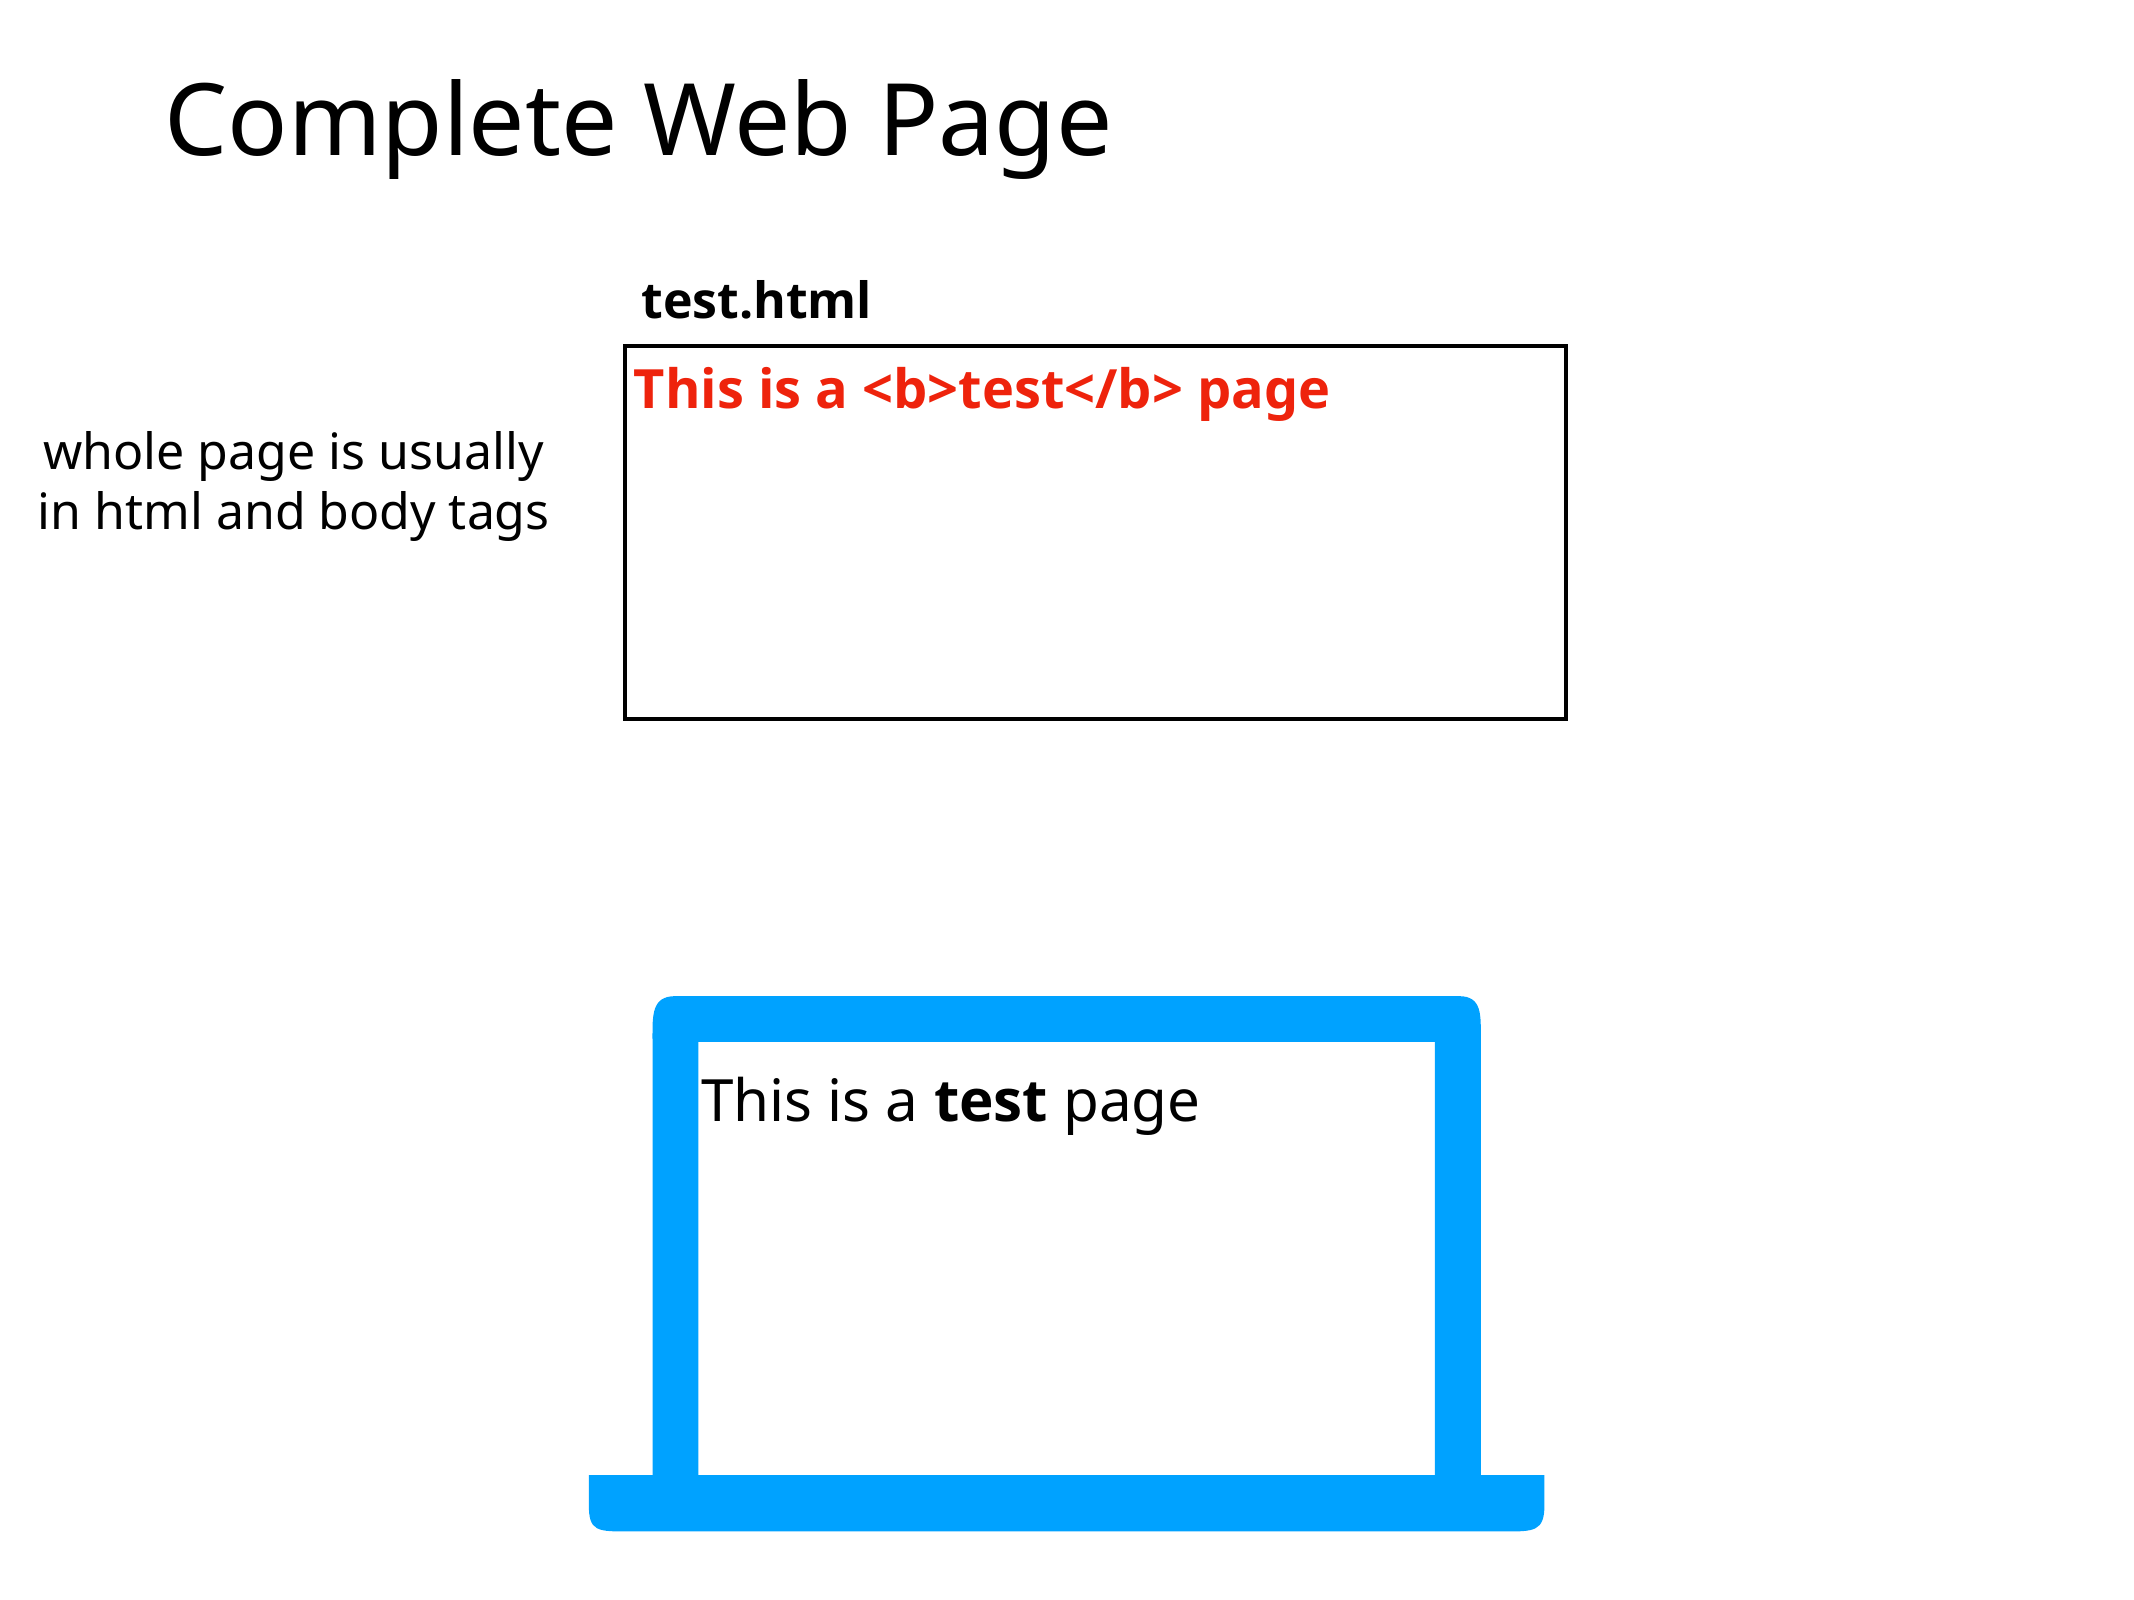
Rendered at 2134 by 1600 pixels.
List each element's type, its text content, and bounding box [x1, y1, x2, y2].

text_box whole page is usually in html and body tags [29, 410, 559, 548]
text_box [588, 996, 1545, 1532]
text_box test.html [633, 259, 881, 337]
title Complete Web Page [155, 41, 1978, 191]
text_box This is a test page [692, 1054, 1209, 1142]
text_box This is a <b>test</b> page [625, 346, 1567, 719]
